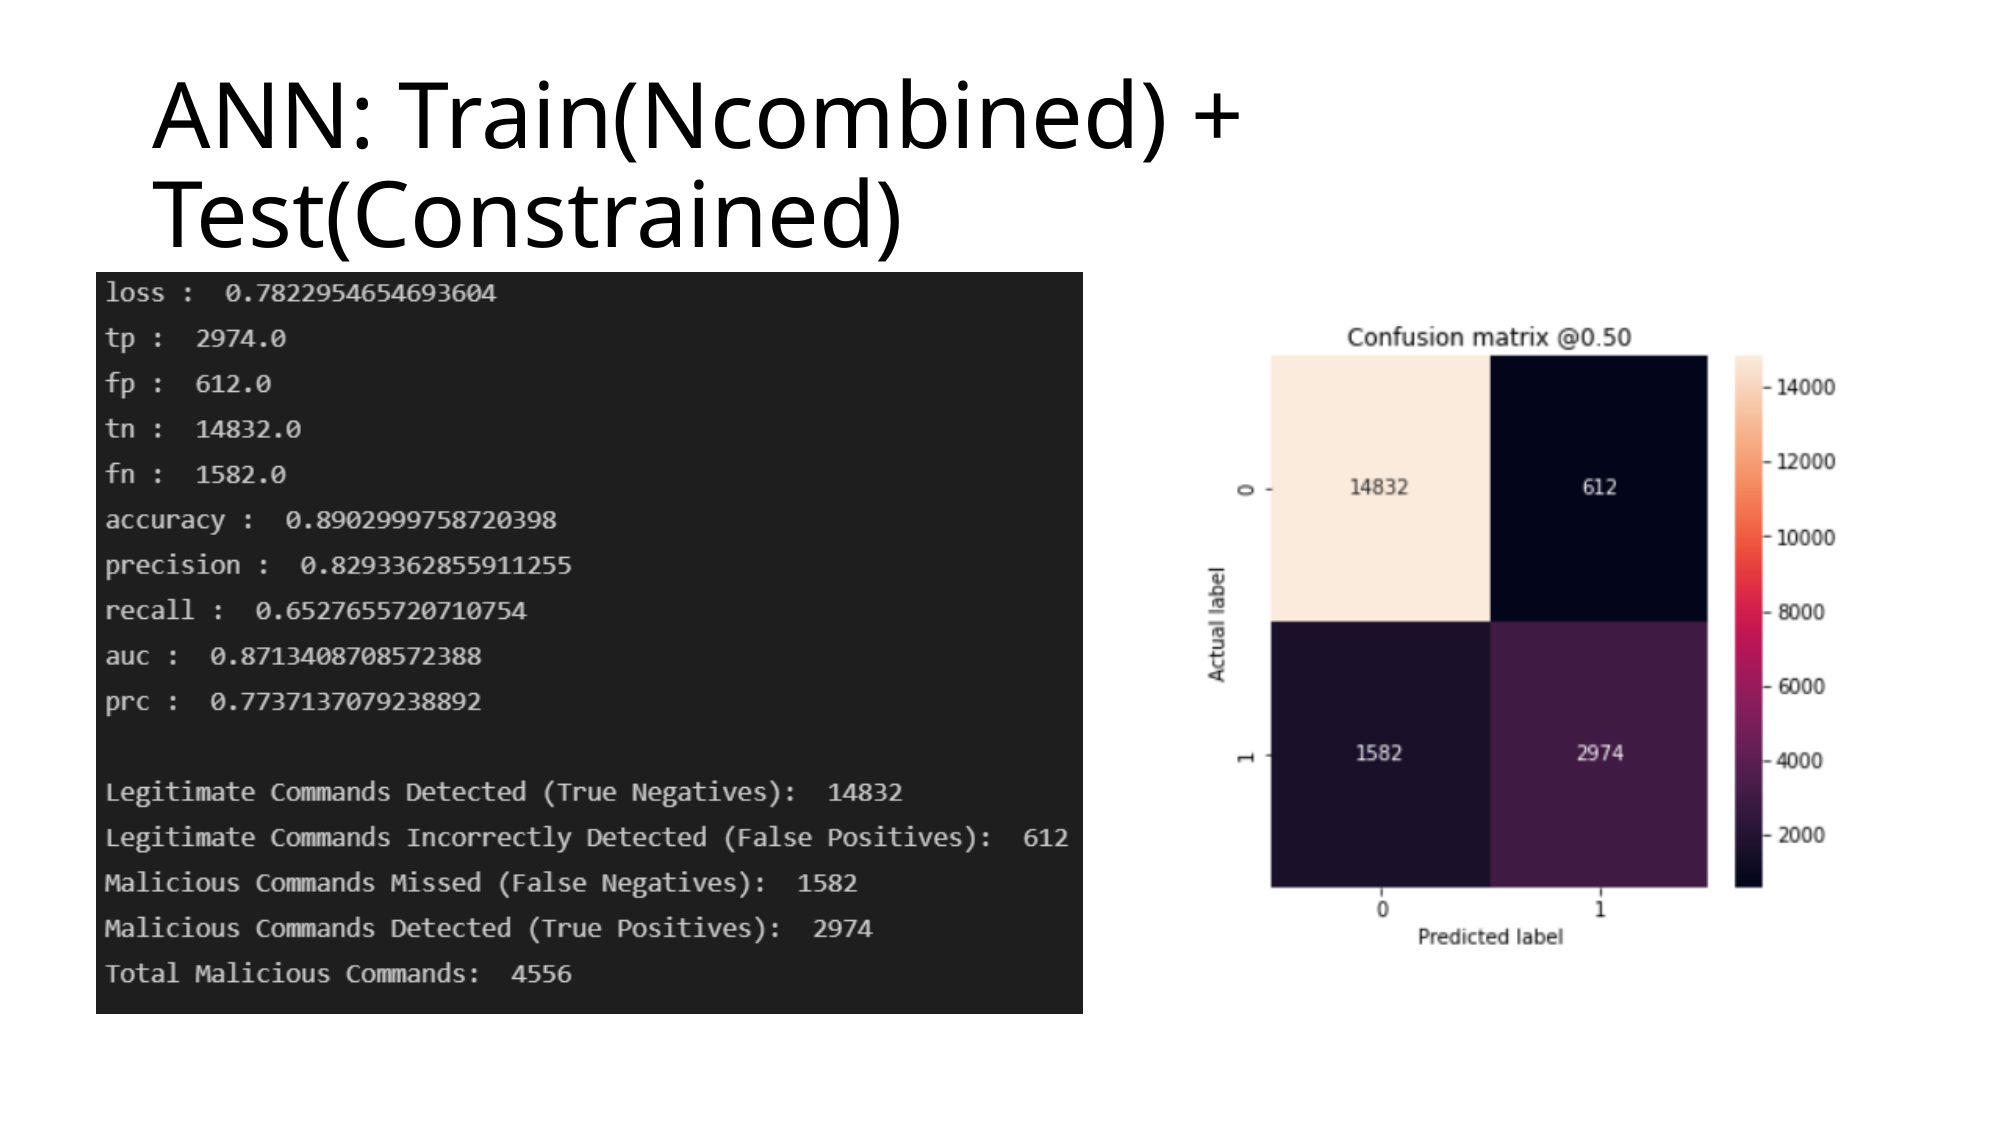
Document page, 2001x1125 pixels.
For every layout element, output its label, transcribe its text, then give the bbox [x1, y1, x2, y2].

picture [1197, 314, 1843, 948]
title ANN: Train(Ncombined) + Test(Constrained) [137, 59, 1863, 278]
picture [96, 272, 1083, 1014]
